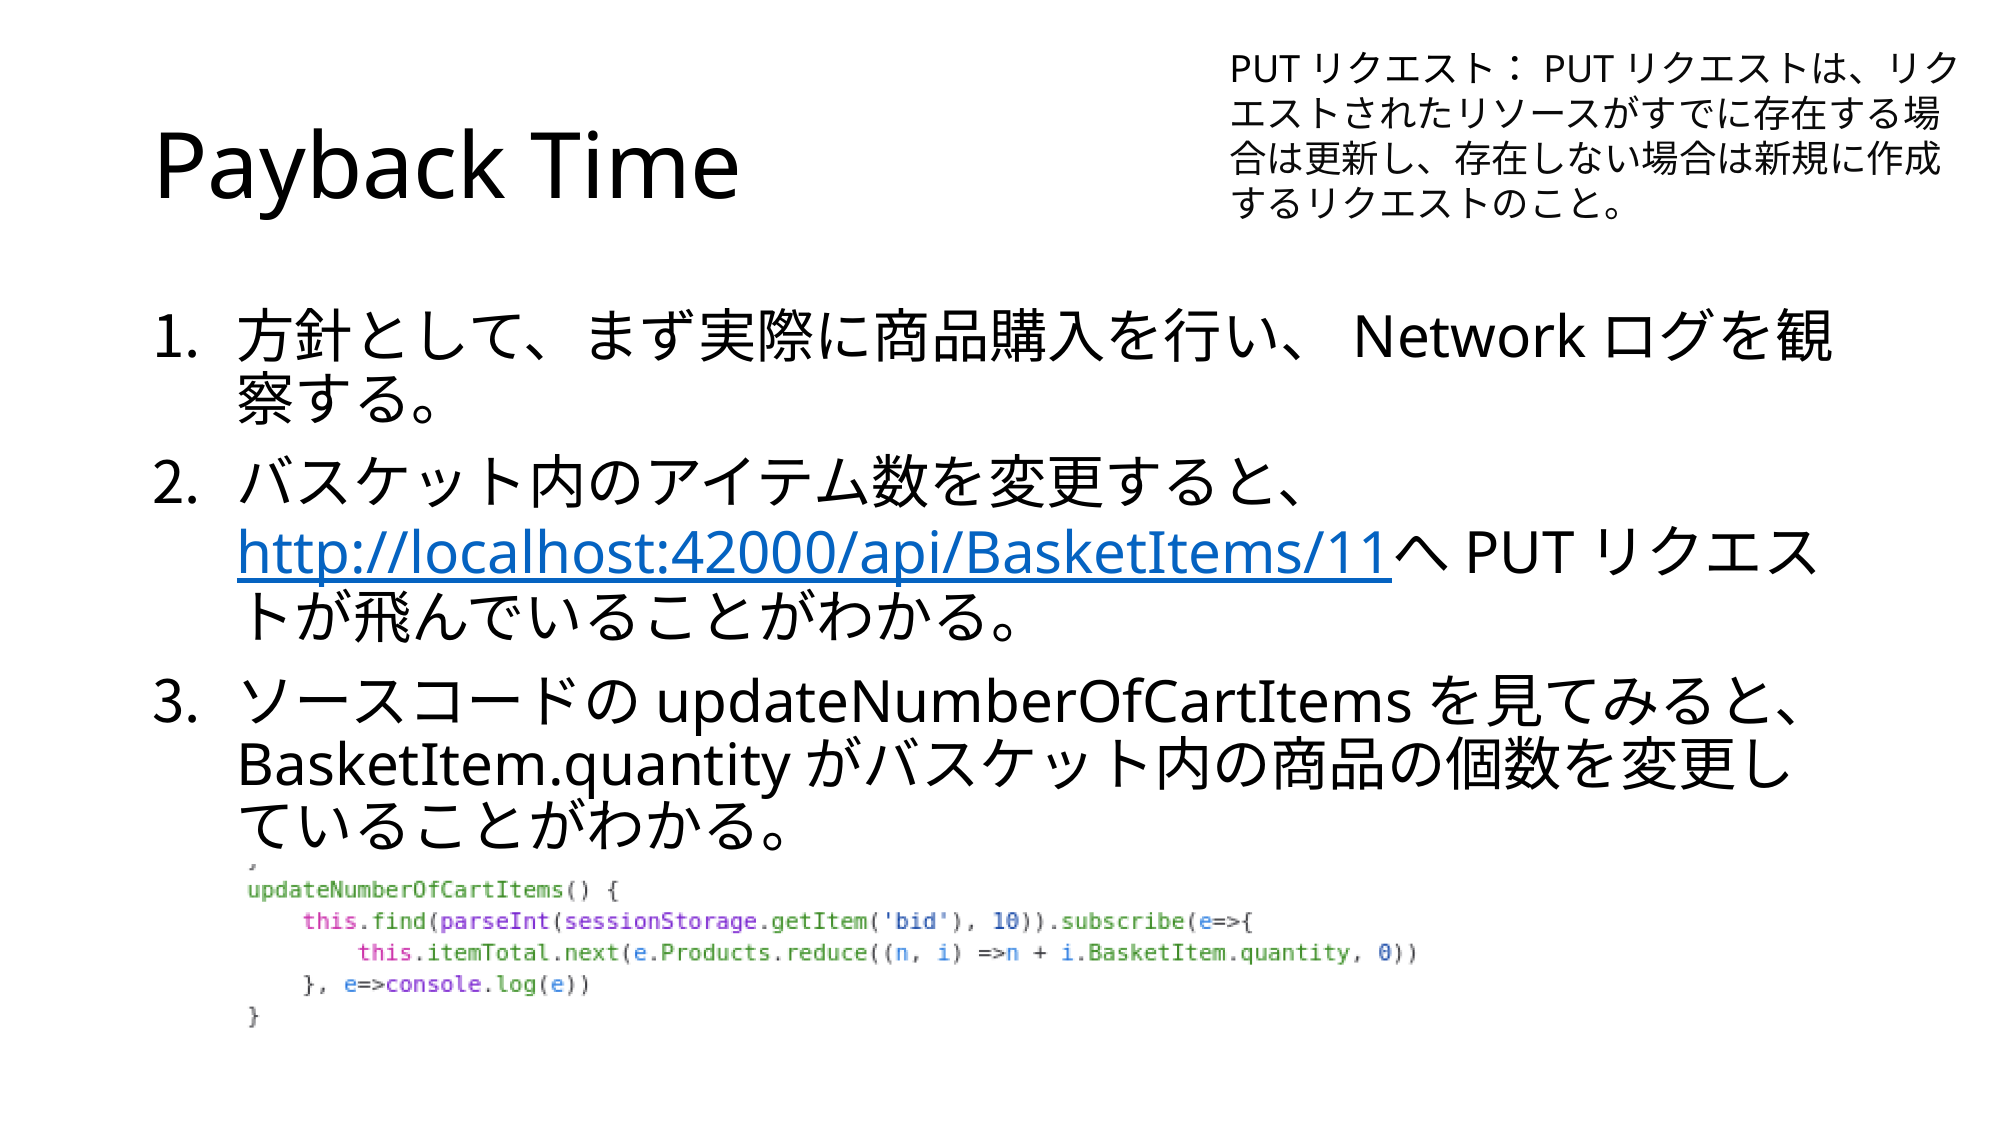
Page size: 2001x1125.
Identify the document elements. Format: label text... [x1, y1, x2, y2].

text_box PUTリクエスト：PUTリクエストは、リクエストされたリソースがすでに存在する場合は更新し、存在しない場合は新規に作成するリクエストのこと。 [1214, 37, 1976, 233]
list 方針として、まず実際に商品購入を行い、Networkログを観察する。 バスケット内のアイテム数を変更すると、http://localhost:42000/api/BasketItems/11へPUTリクエストが飛んでいることがわかる。 ソースコードのupdateNumberOfCartItemsを見てみると、BasketItem.quantityがバスケット内の商品の個数を変更していることがわかる。 [137, 299, 1863, 1014]
title Payback Time [137, 59, 1863, 278]
picture [212, 864, 1448, 1036]
